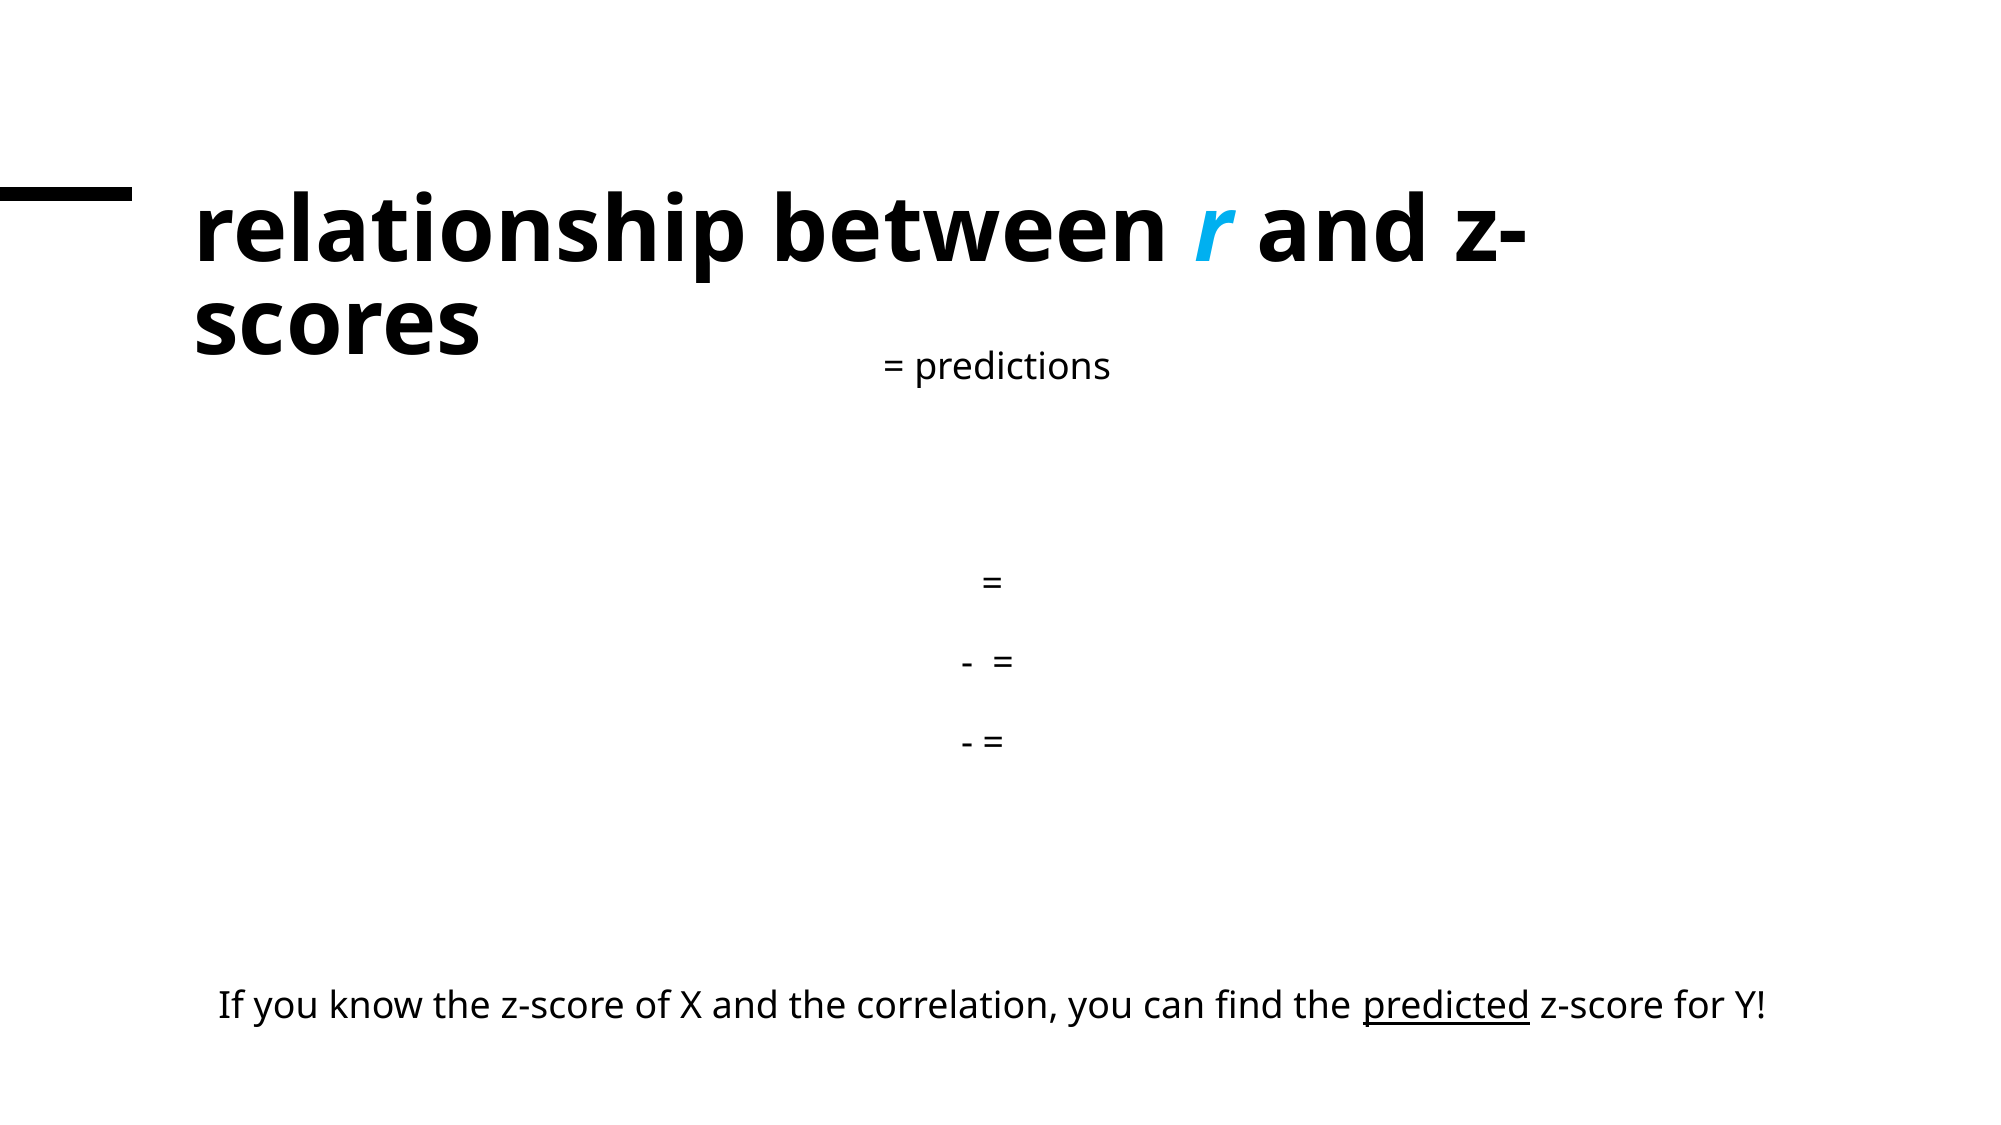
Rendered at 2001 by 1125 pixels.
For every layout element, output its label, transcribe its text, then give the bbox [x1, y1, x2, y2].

title relationship between r and z-scores [178, 178, 1807, 392]
